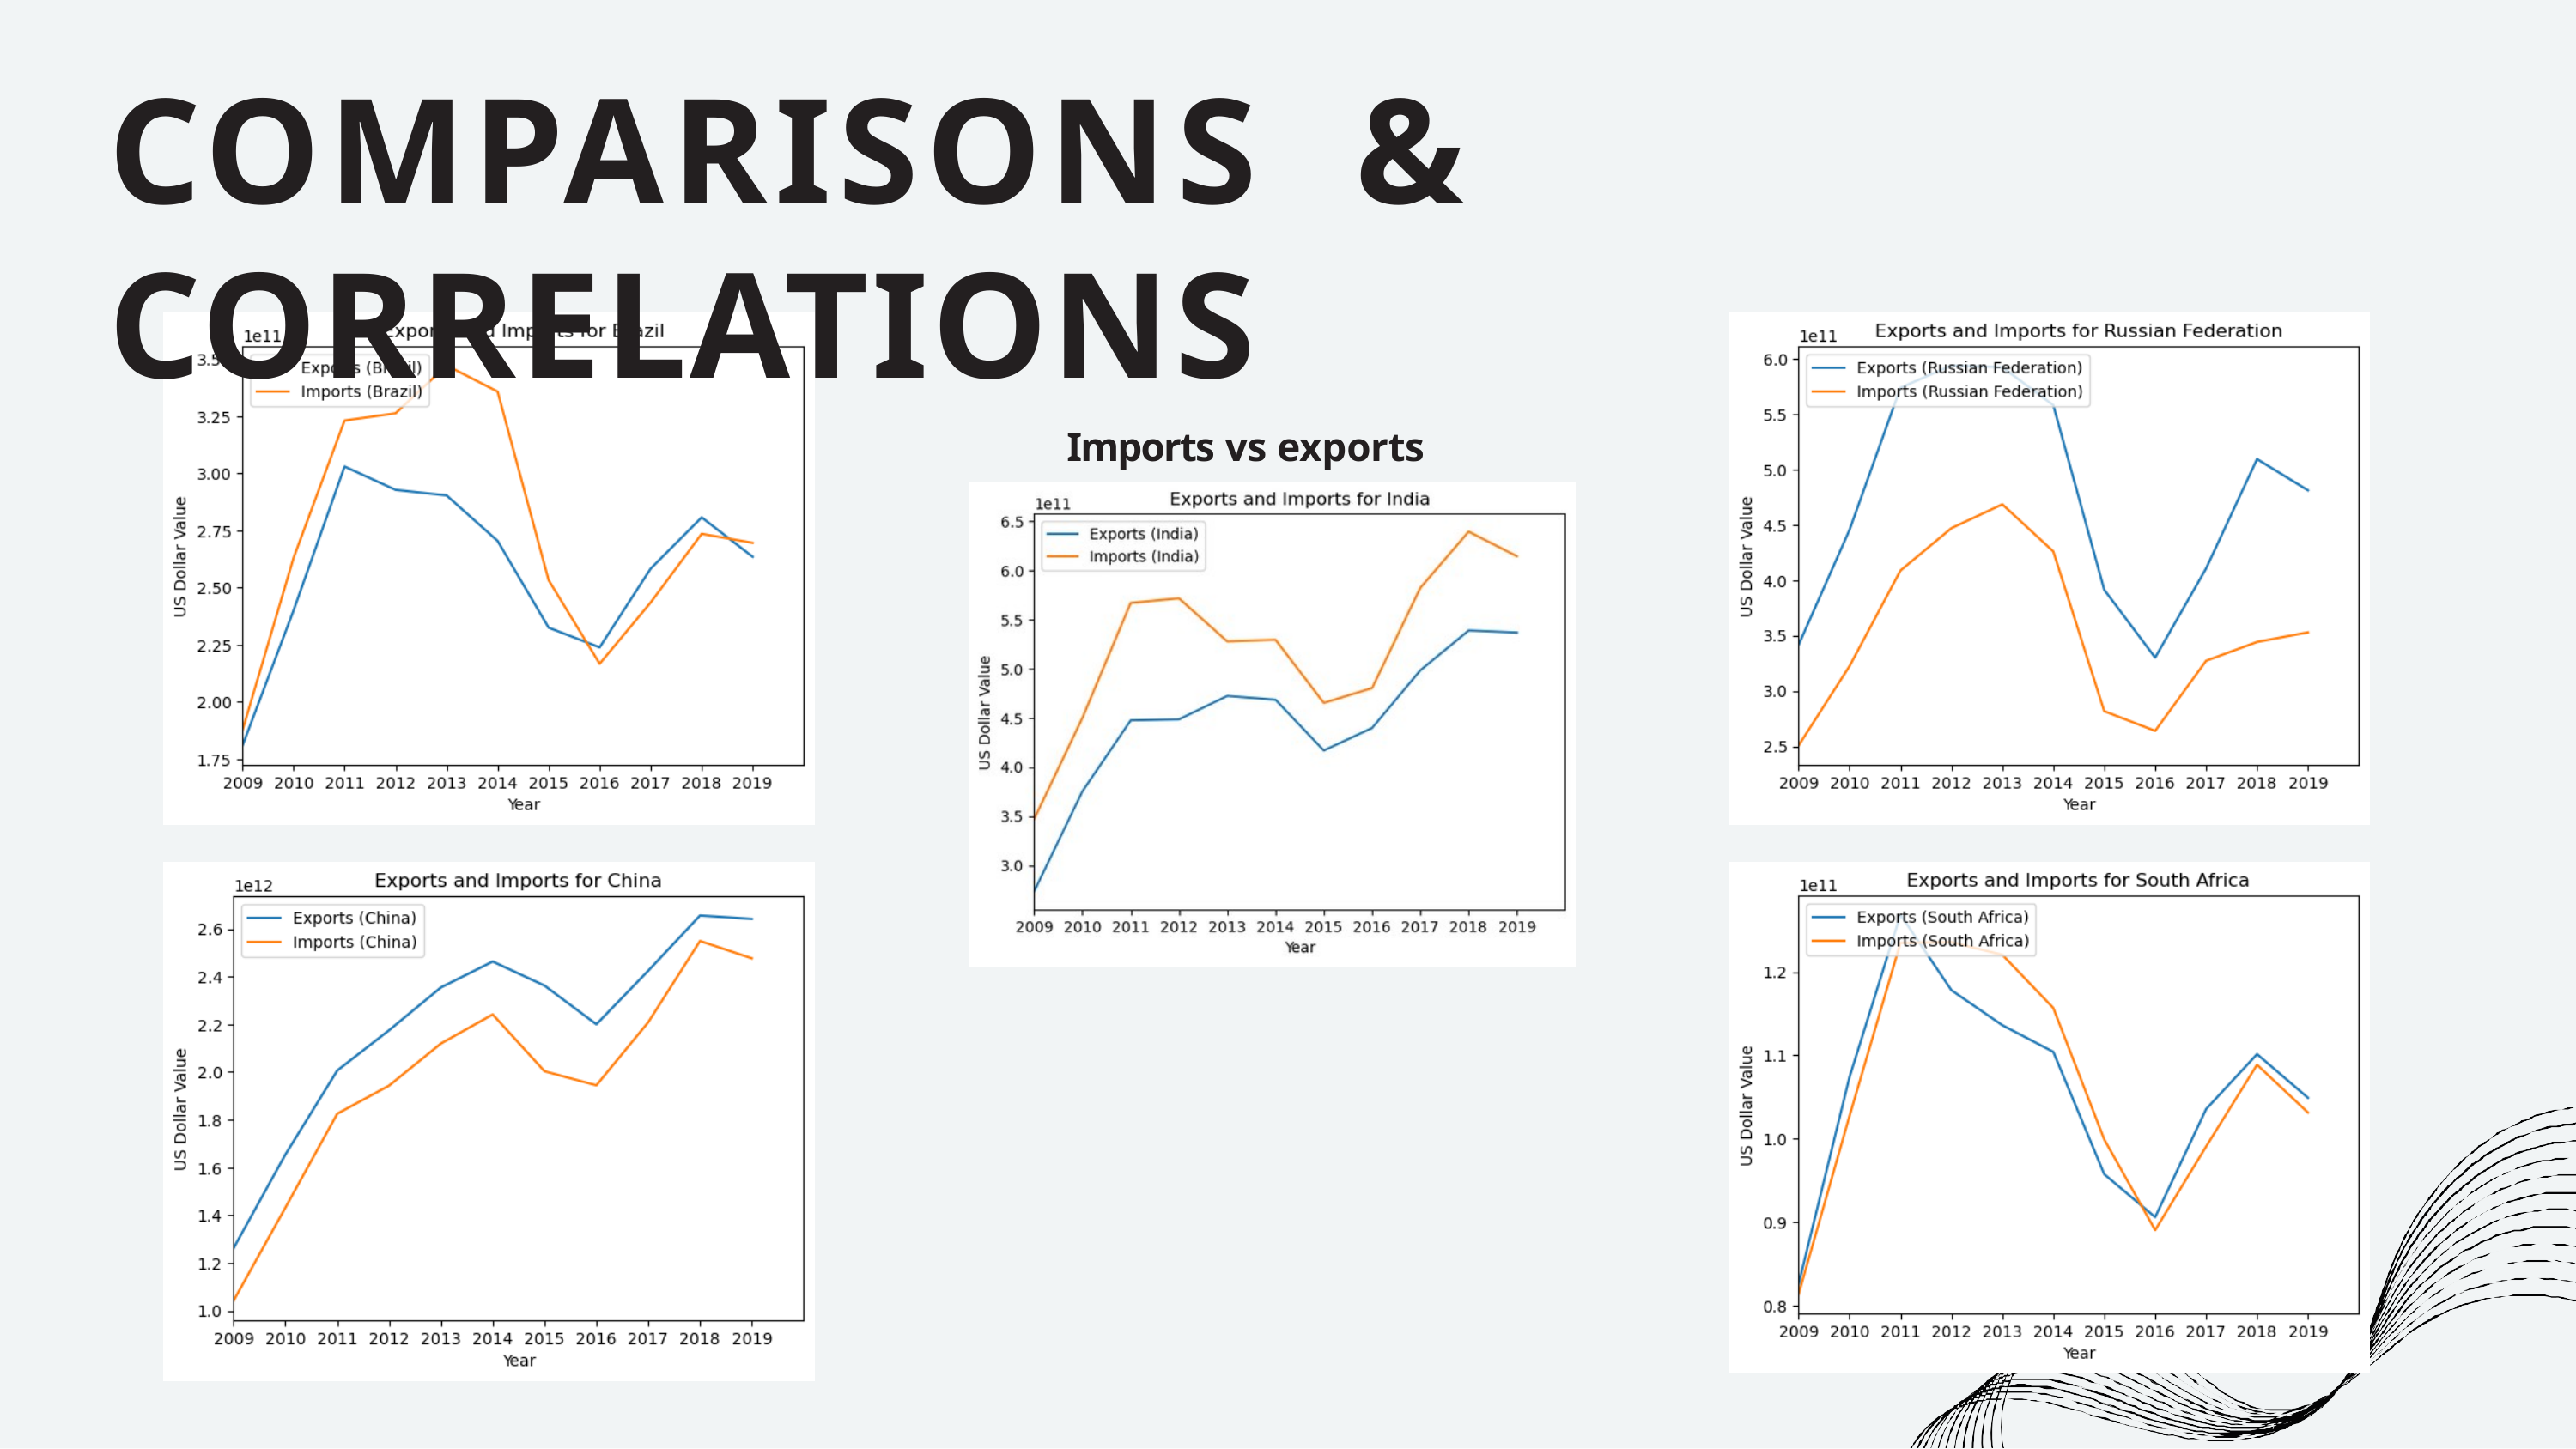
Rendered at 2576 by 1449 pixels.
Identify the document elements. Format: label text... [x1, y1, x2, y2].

picture [1729, 862, 2576, 1448]
title COMPARISONS & CORRELATIONS Imports vs exports [106, 0, 2422, 470]
picture [163, 312, 815, 825]
picture [163, 862, 815, 1382]
picture [1729, 312, 2370, 825]
picture [969, 482, 1576, 967]
